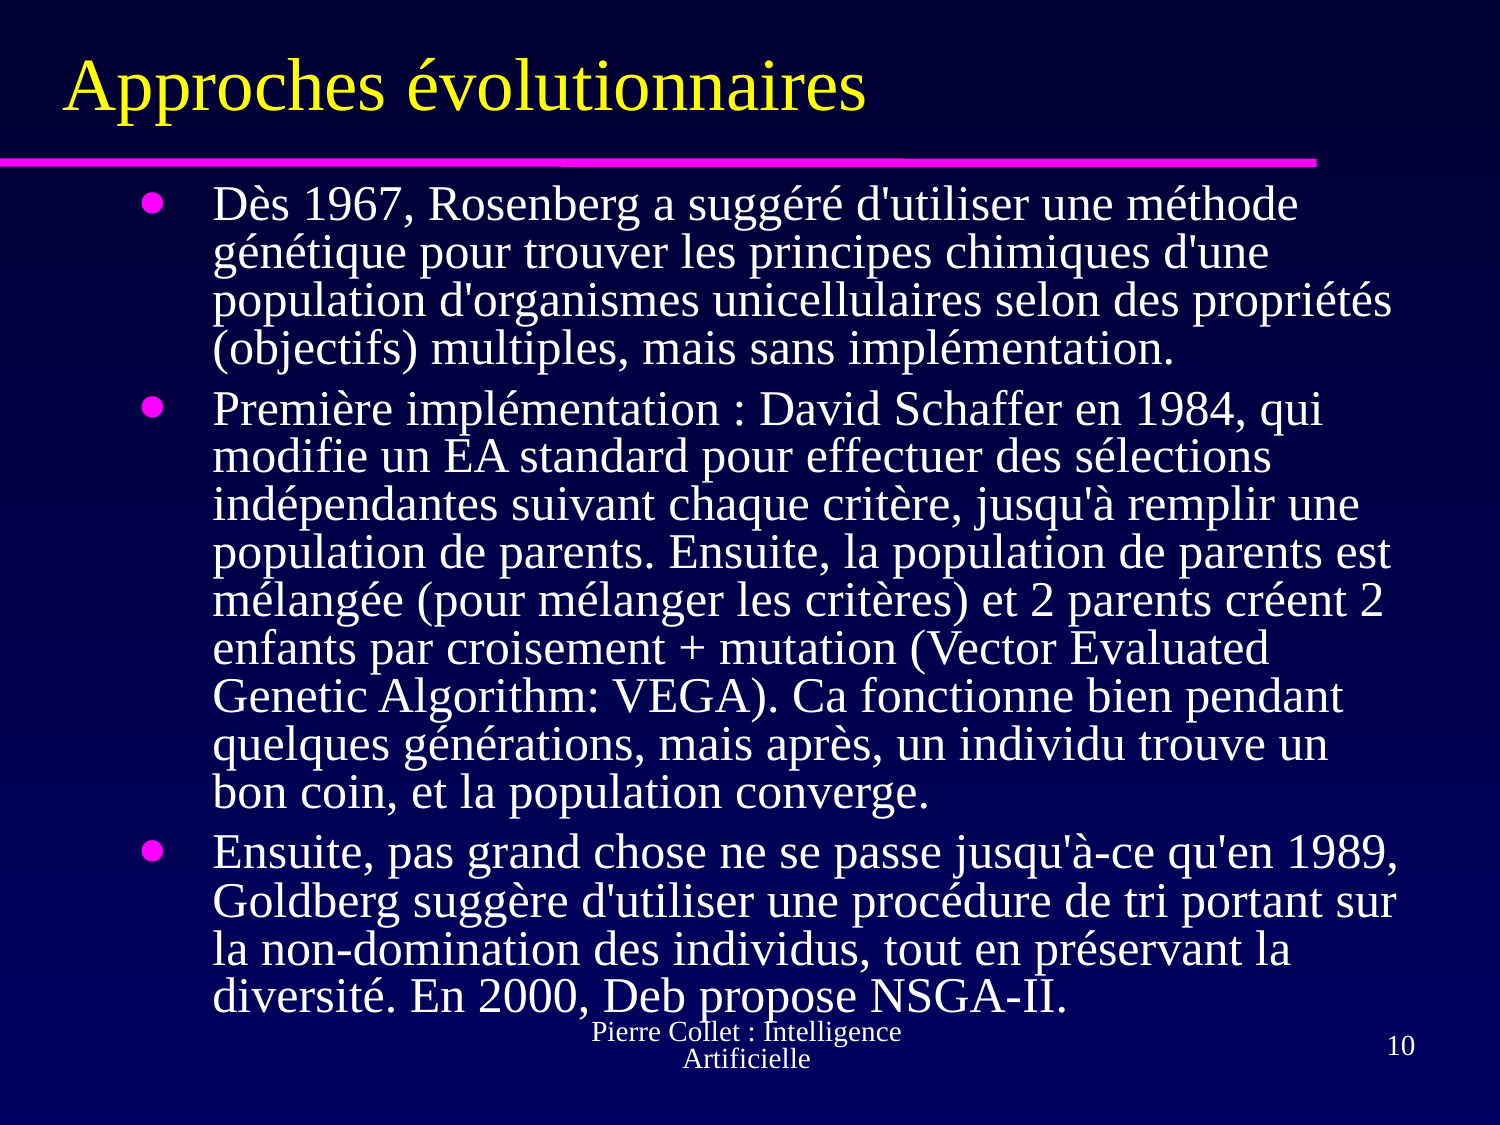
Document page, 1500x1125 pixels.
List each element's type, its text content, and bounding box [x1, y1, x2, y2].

list Dès 1967, Rosenberg a suggéré d'utiliser une méthode génétique pour trouver les principes chimiques d'une population d'organismes unicellulaires selon des propriétés (objectifs) multiples, mais sans implémentation. Première implémentation : David Schaffer en 1984, qui modifie un EA standard pour effectuer des sélections indépendantes suivant chaque critère, jusqu'à remplir une population de parents. Ensuite, la population de parents est mélangée (pour mélanger les critères) et 2 parents créent 2 enfants par croisement + mutation (Vector Evaluated Genetic Algorithm: VEGA). Ca fonctionne bien pendant quelques générations, mais après, un individu trouve un bon coin, et la population converge. Ensuite, pas grand chose ne se passe jusqu'à-ce qu'en 1989, Goldberg suggère d'utiliser une procédure de tri portant sur la non-domination des individus, tout en préservant la diversité. En 2000, Deb propose NSGA-II. [137, 182, 1401, 1023]
text_box Pierre Collet : Intelligence Artificielle [512, 1023, 981, 1081]
text_box ‹#› [1125, 1012, 1431, 1081]
title Approches évolutionnaires [62, 0, 1333, 178]
